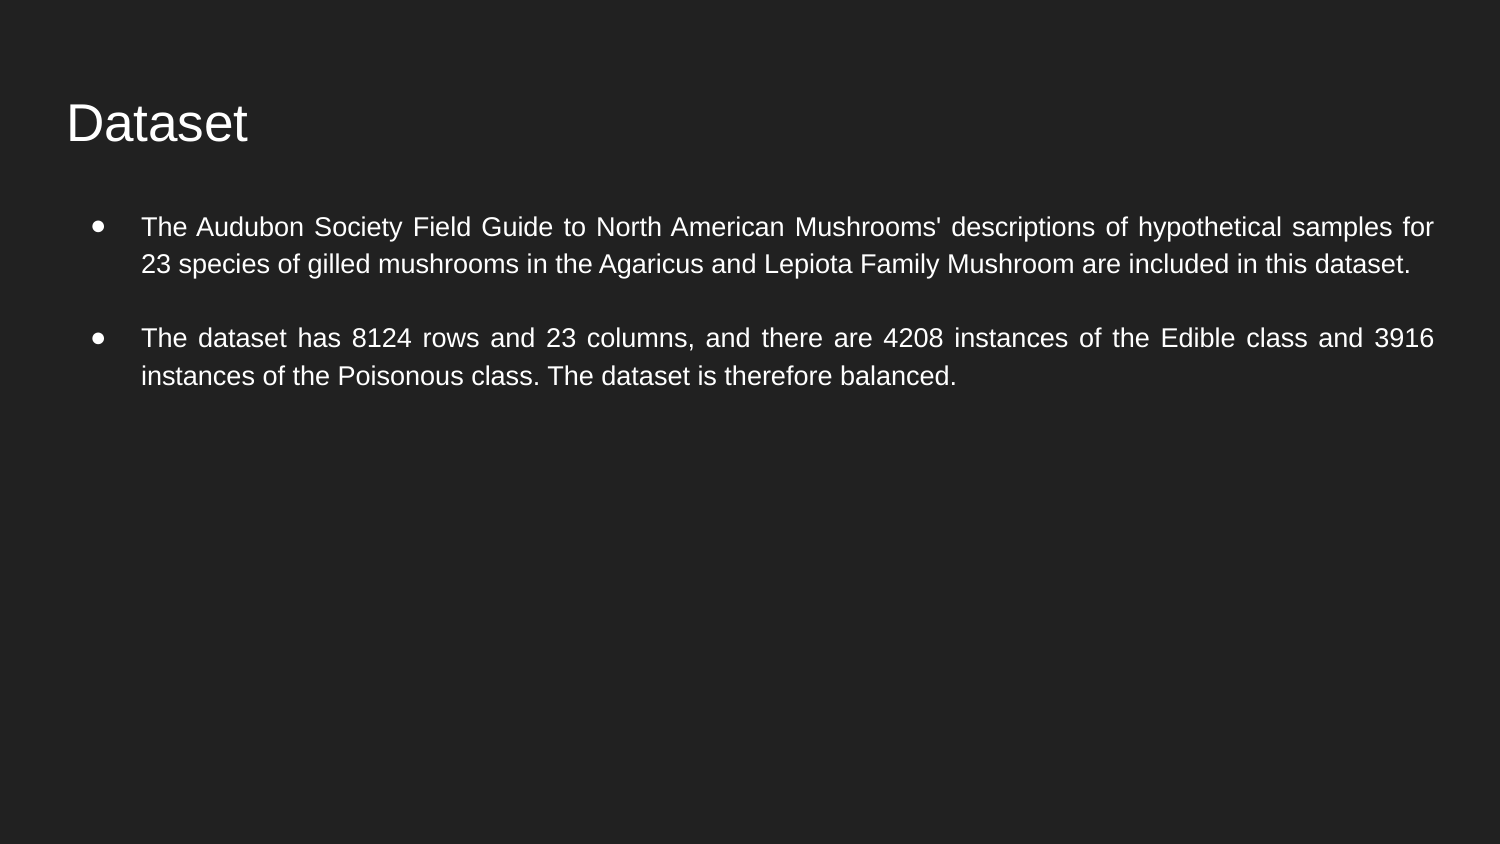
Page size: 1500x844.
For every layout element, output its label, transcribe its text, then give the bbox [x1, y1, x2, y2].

title Dataset [51, 72, 1449, 167]
list The Audubon Society Field Guide to North American Mushrooms' descriptions of hypothetical samples for 23 species of gilled mushrooms in the Agaricus and Lepiota Family Mushroom are included in this dataset. The dataset has 8124 rows and 23 columns, and there are 4208 instances of the Edible class and 3916 instances of the Poisonous class. The dataset is therefore balanced. [51, 189, 1449, 750]
